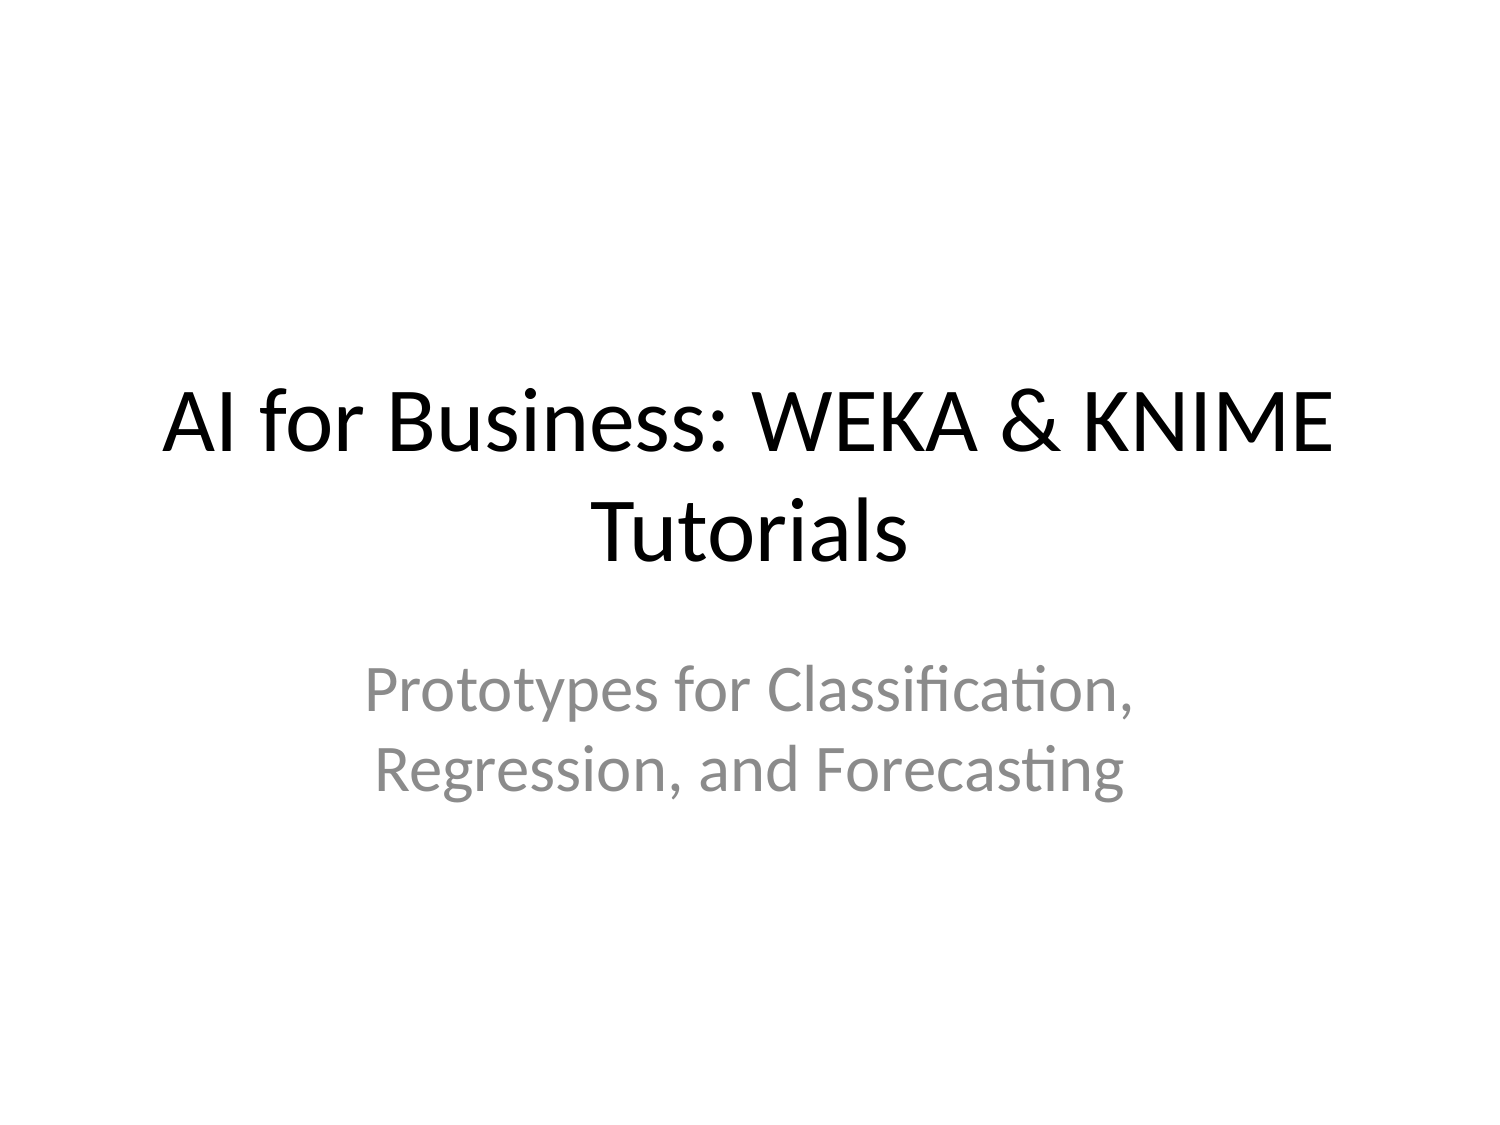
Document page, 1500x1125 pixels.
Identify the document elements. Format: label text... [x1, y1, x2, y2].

subtitle Prototypes for Classification, Regression, and Forecasting [225, 637, 1275, 925]
title AI for Business: WEKA & KNIME Tutorials [112, 349, 1388, 591]
